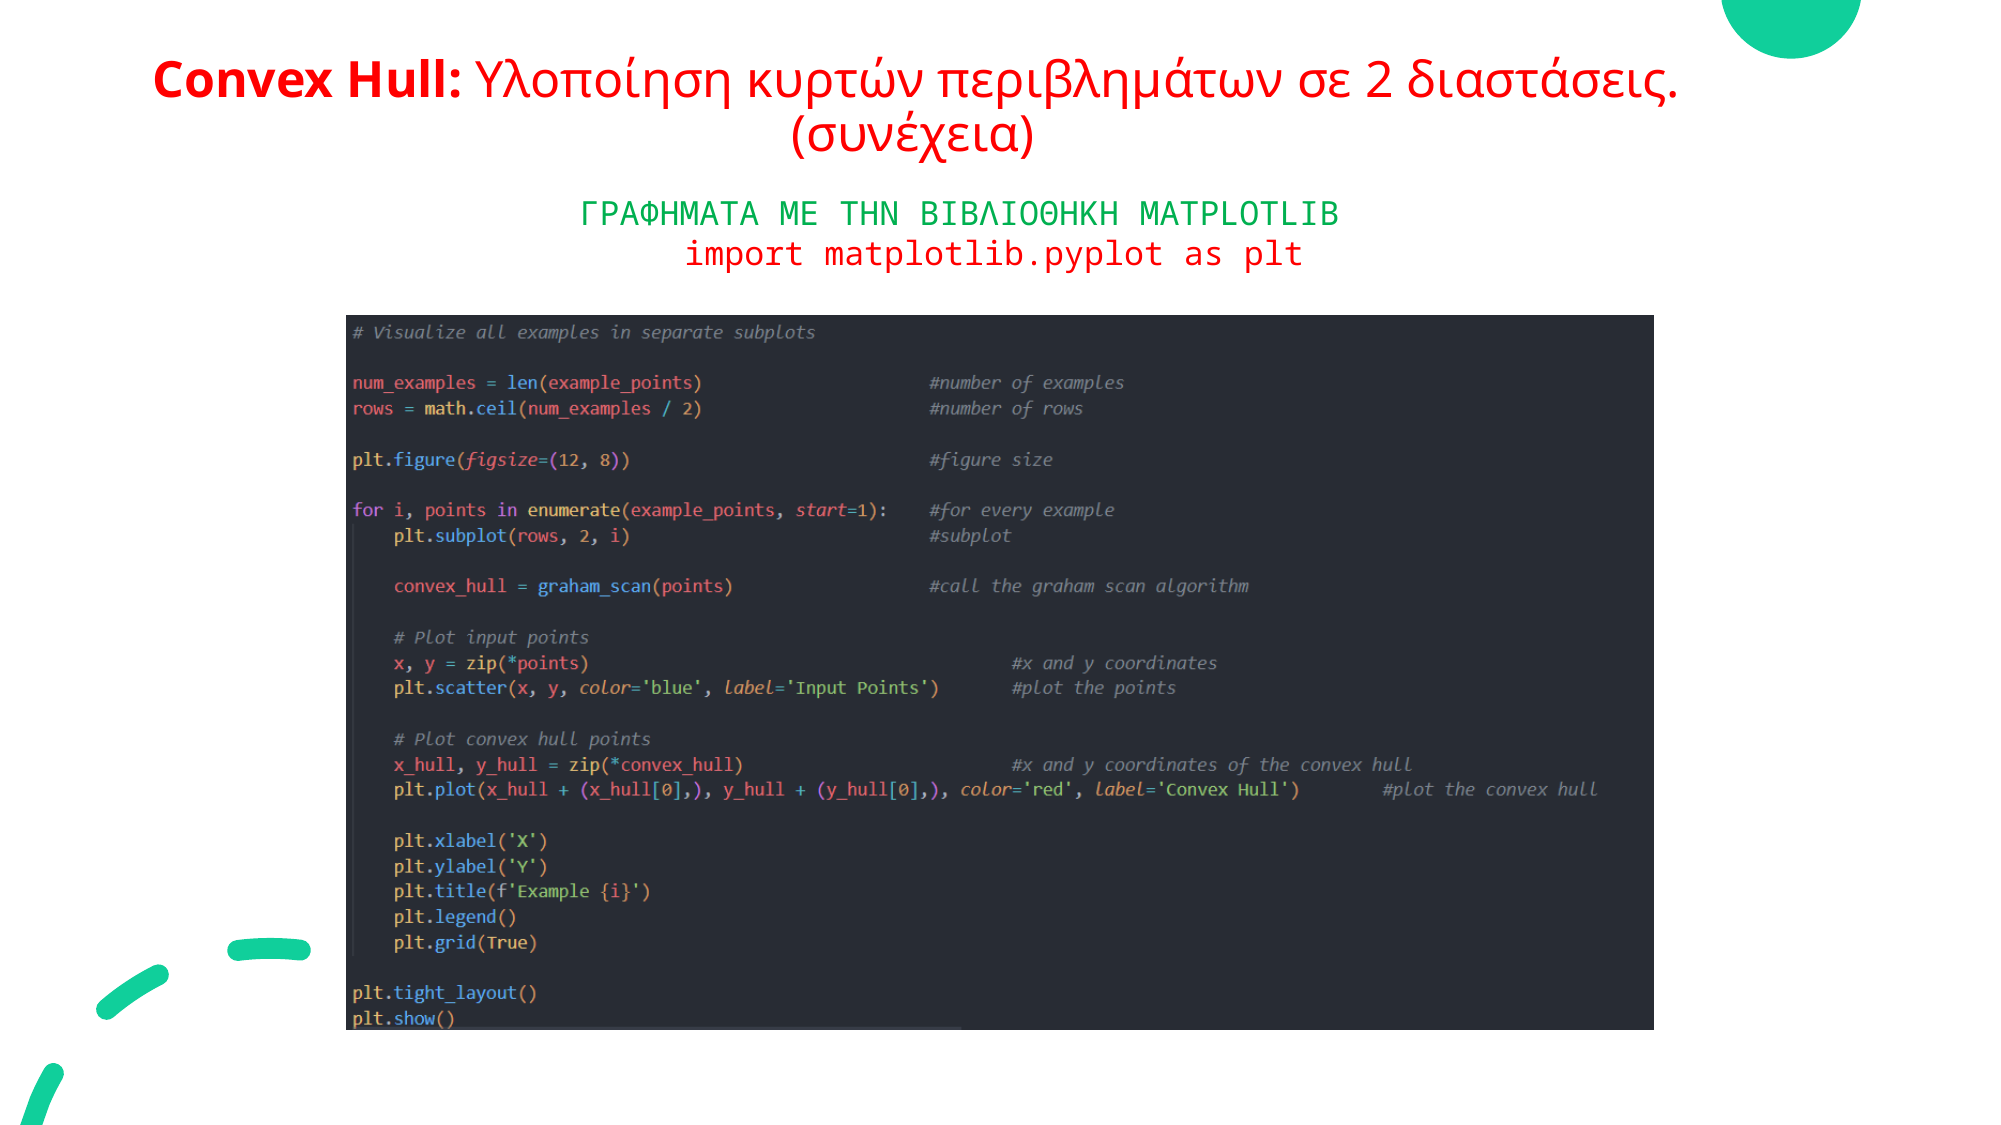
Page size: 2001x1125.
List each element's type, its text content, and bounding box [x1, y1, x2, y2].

picture [346, 315, 1654, 1030]
title Convex Hull: Υλοποίηση κυρτών περιβλημάτων σε 2 διαστάσεις. (συνέχεια) [137, 0, 1863, 218]
text_box ΓΡΑΦΗΜΑΤΑ ΜΕ ΤΗΝ ΒΙΒΛΙΟΘΗΚΗ MATPLOTLIB import matplotlib.pyplot as plt [459, 185, 1460, 280]
